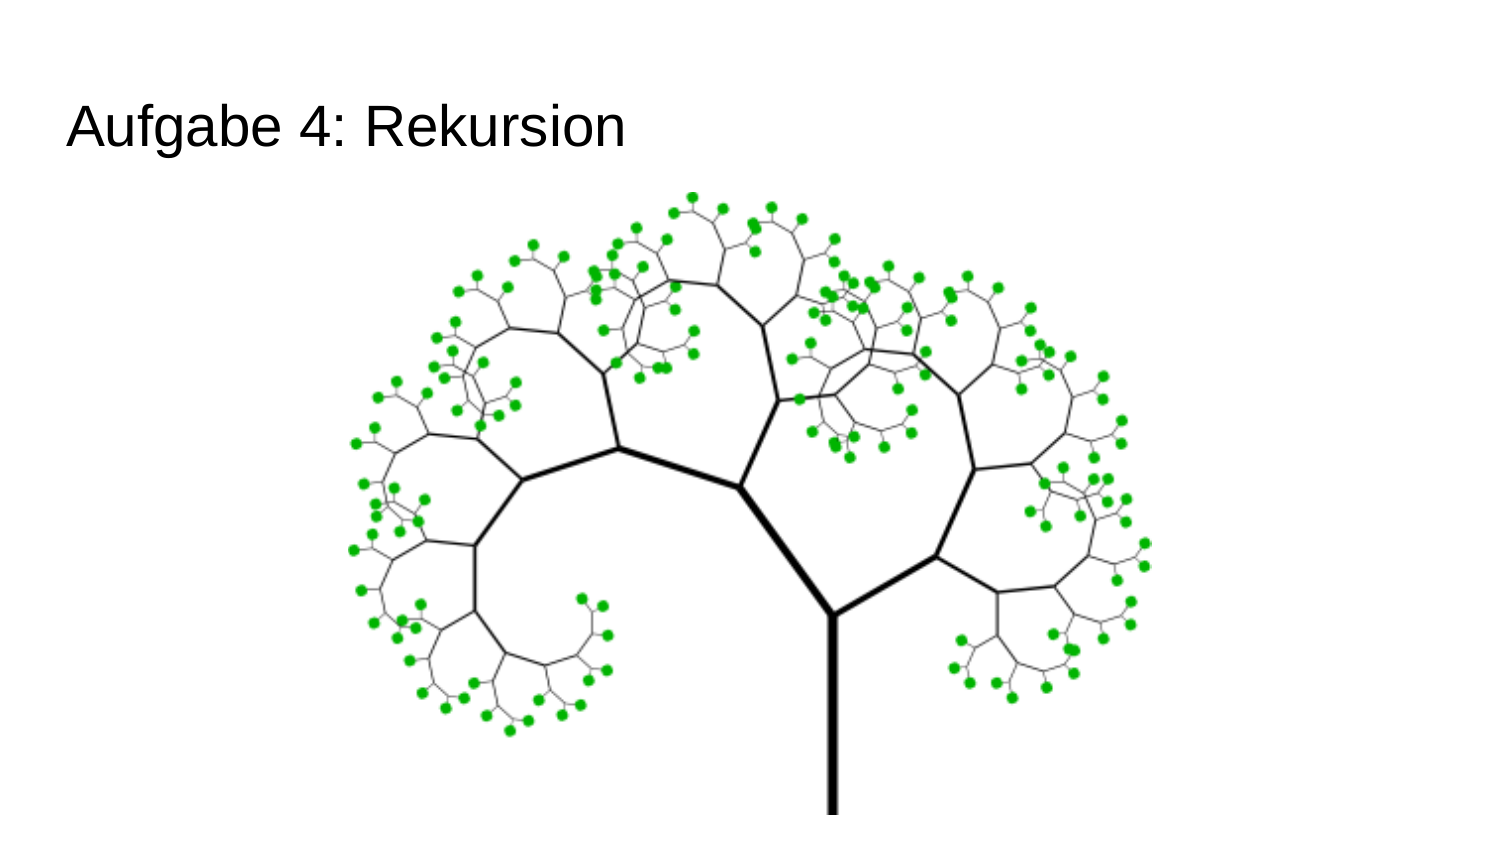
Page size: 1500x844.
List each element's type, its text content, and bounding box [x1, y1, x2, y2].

title Aufgabe 4: Rekursion [51, 72, 1449, 167]
picture [348, 192, 1152, 815]
